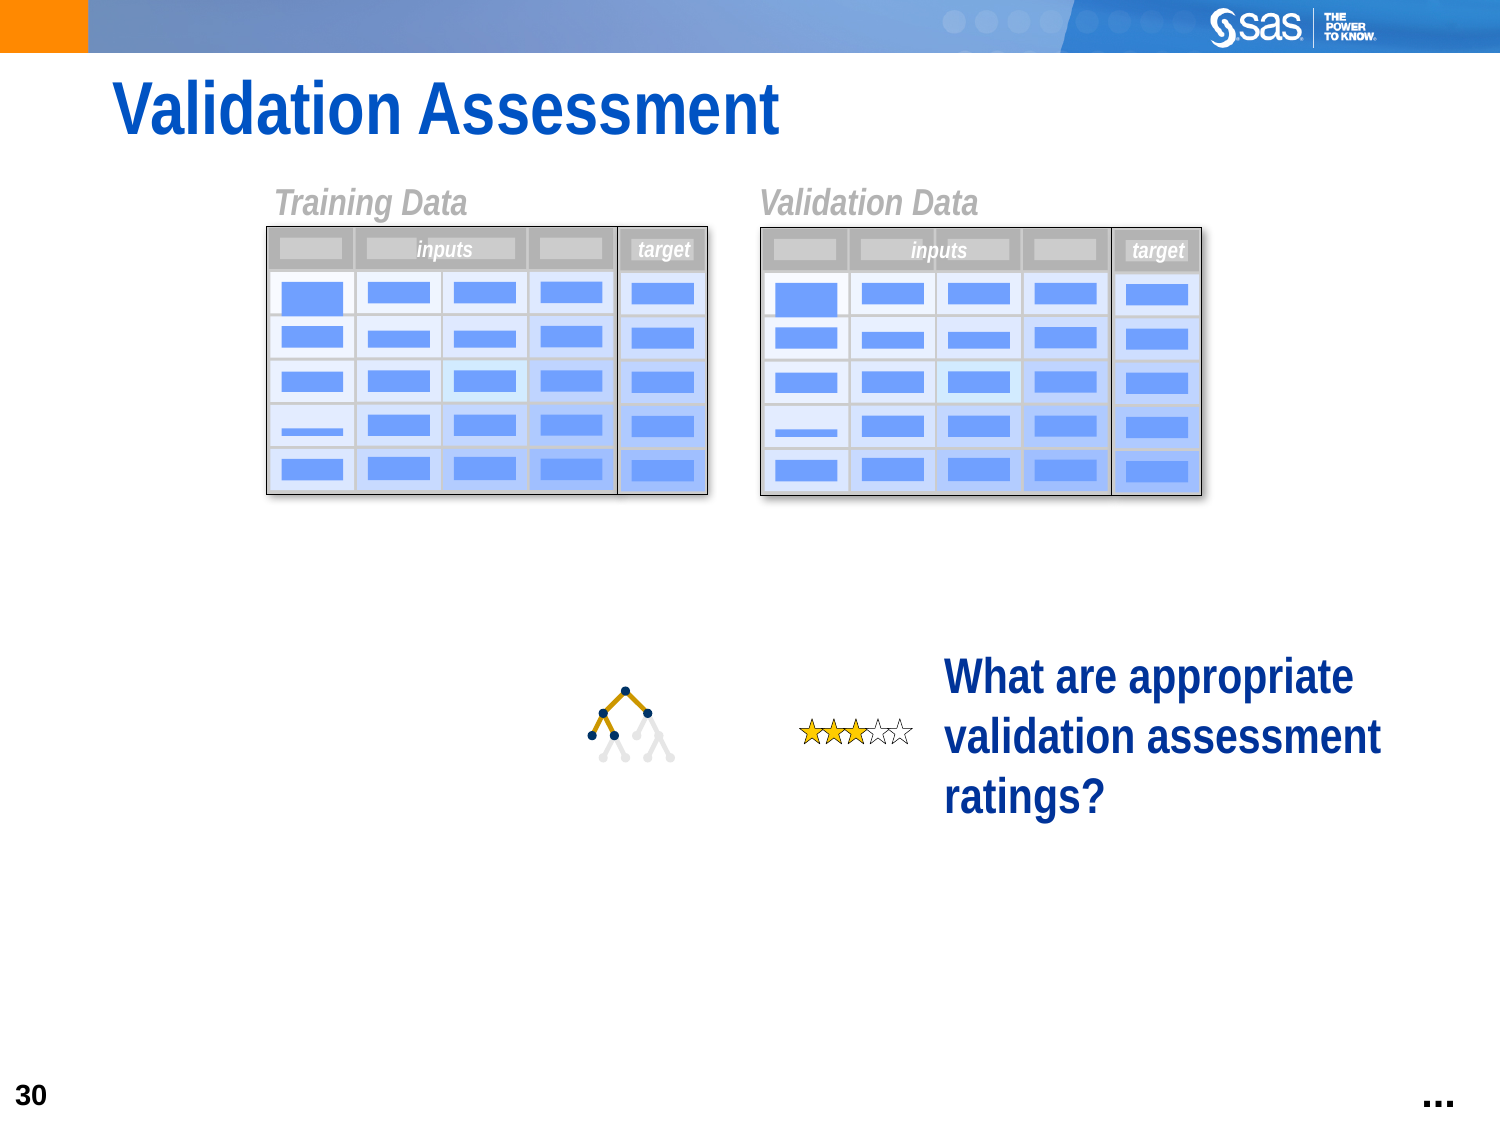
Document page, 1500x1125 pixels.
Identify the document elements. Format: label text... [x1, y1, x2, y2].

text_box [759, 226, 1202, 496]
text_box What are appropriate validation assessment ratings? [929, 635, 1444, 831]
text_box Validation Data [744, 171, 994, 231]
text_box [587, 686, 676, 763]
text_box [265, 225, 708, 495]
title Validation Assessment [112, 75, 1500, 188]
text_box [799, 718, 913, 745]
text_box Training Data [259, 171, 483, 231]
picture [0, 0, 1500, 53]
text_box ... [1406, 1058, 1471, 1124]
